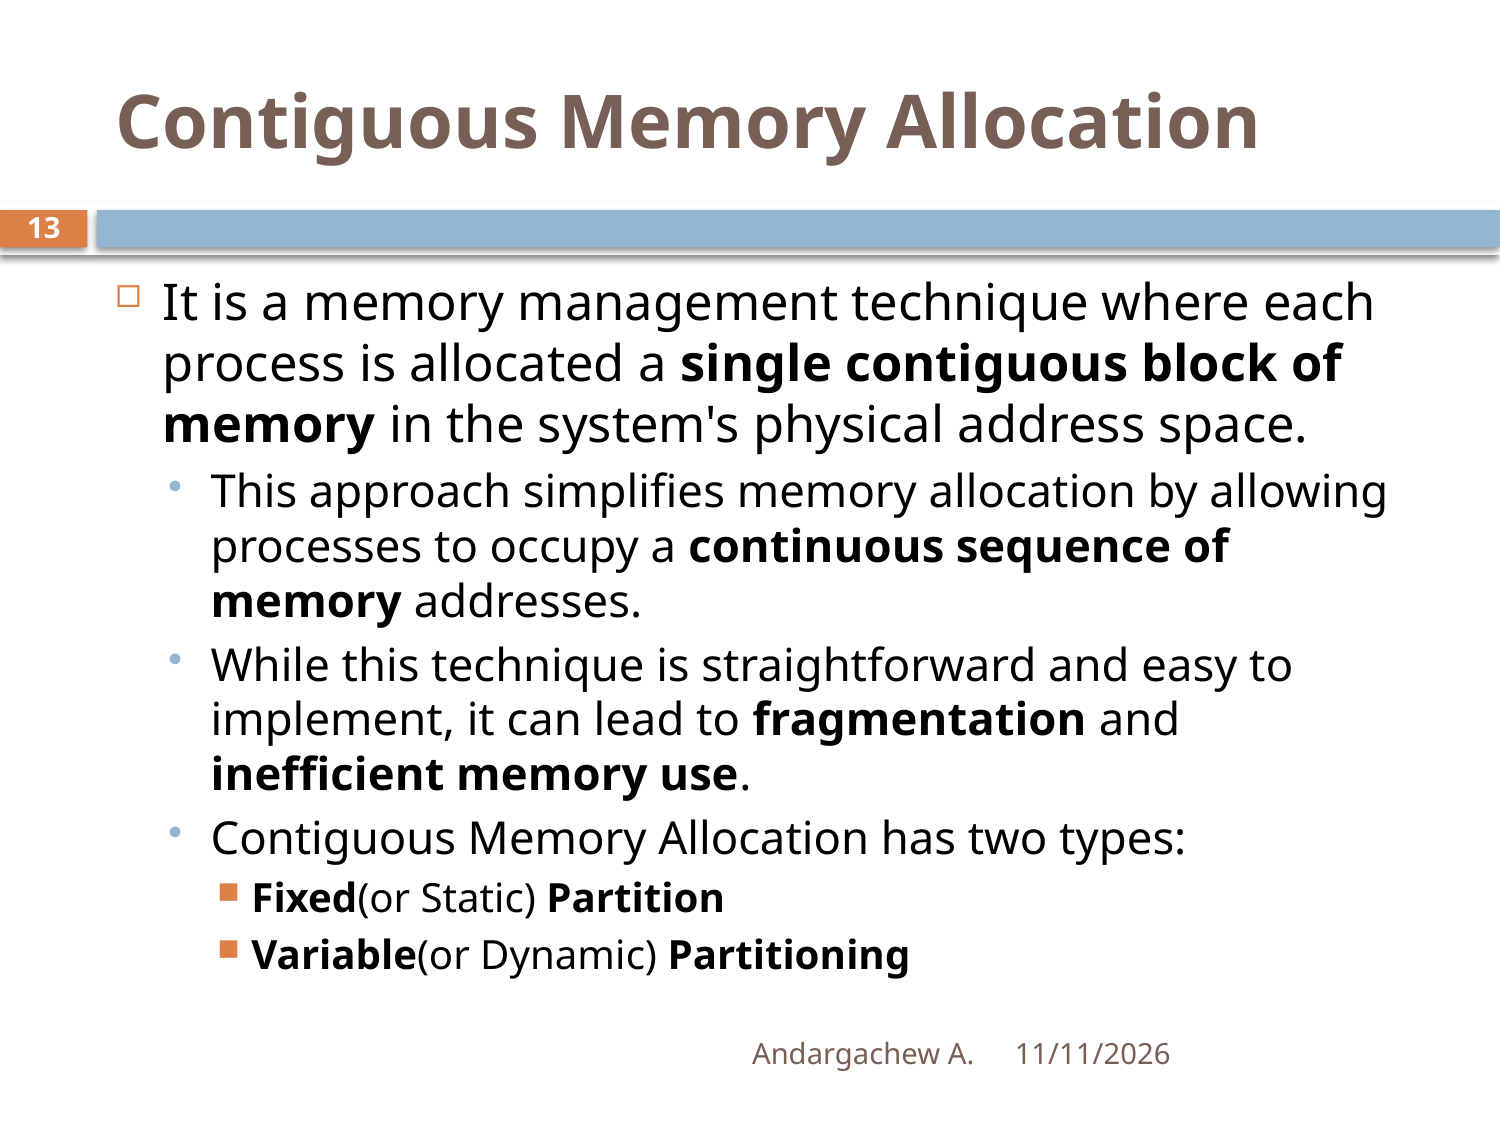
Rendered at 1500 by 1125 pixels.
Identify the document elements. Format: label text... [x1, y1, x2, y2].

title Contiguous Memory Allocation [100, 37, 1438, 200]
slide_number 13 [0, 208, 88, 249]
footer Andargachew A. [99, 1024, 990, 1085]
list It is a memory management technique where each process is allocated a single contiguous block of memory in the system's physical address space. This approach simplifies memory allocation by allowing processes to occupy a continuous sequence of memory addresses. While this technique is straightforward and easy to implement, it can lead to fragmentation and inefficient memory use. Contiguous Memory Allocation has two types: Fixed(or Static) Partition Variable(or Dynamic) Partitioning [100, 262, 1438, 1000]
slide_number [999, 1025, 1438, 1085]
